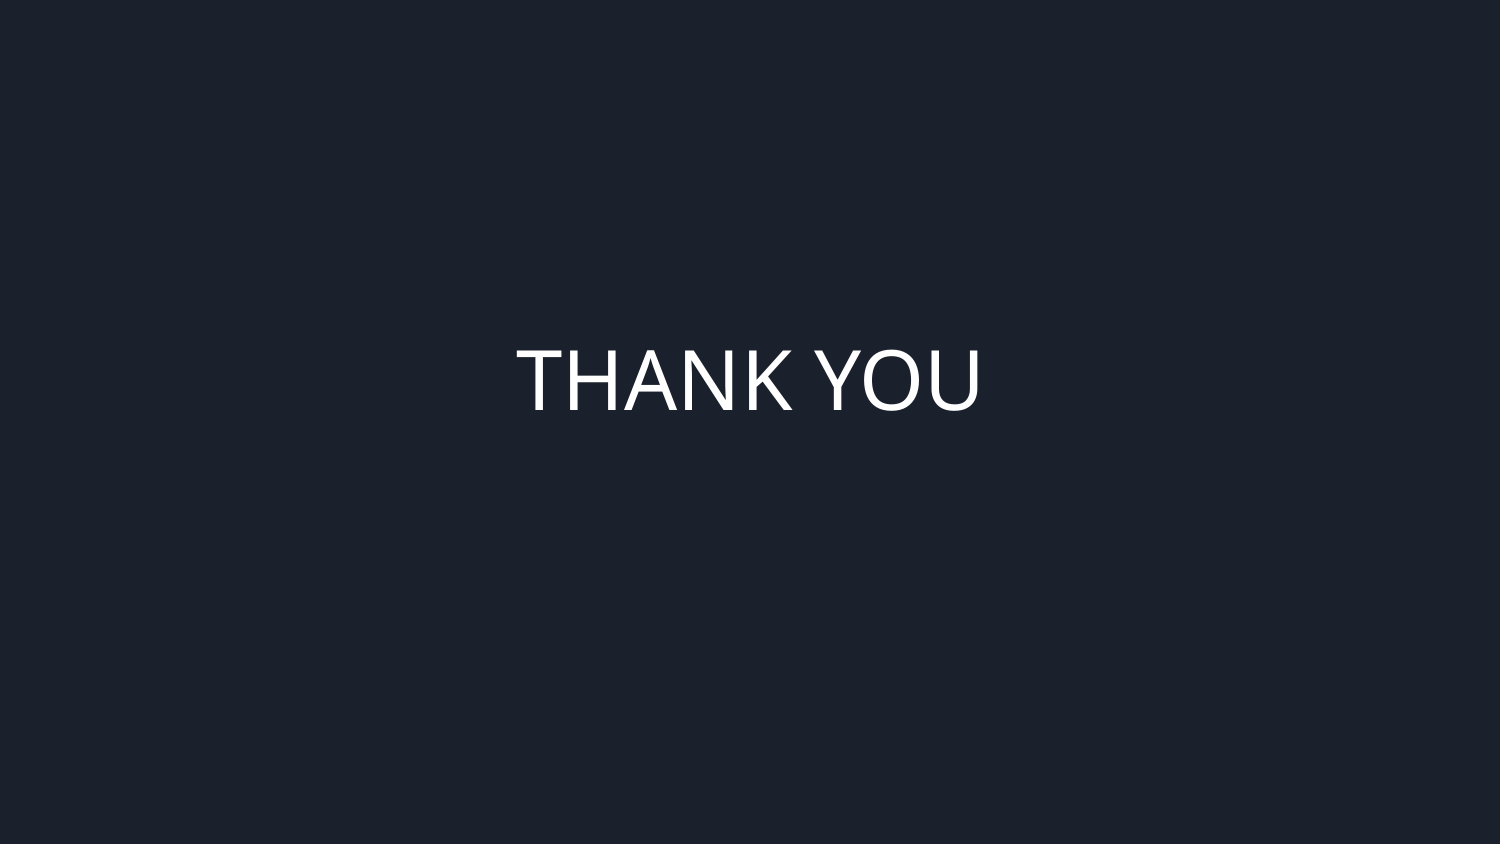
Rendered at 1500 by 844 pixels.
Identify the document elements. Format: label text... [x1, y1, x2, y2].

text_box THANK YOU [222, 311, 1280, 442]
